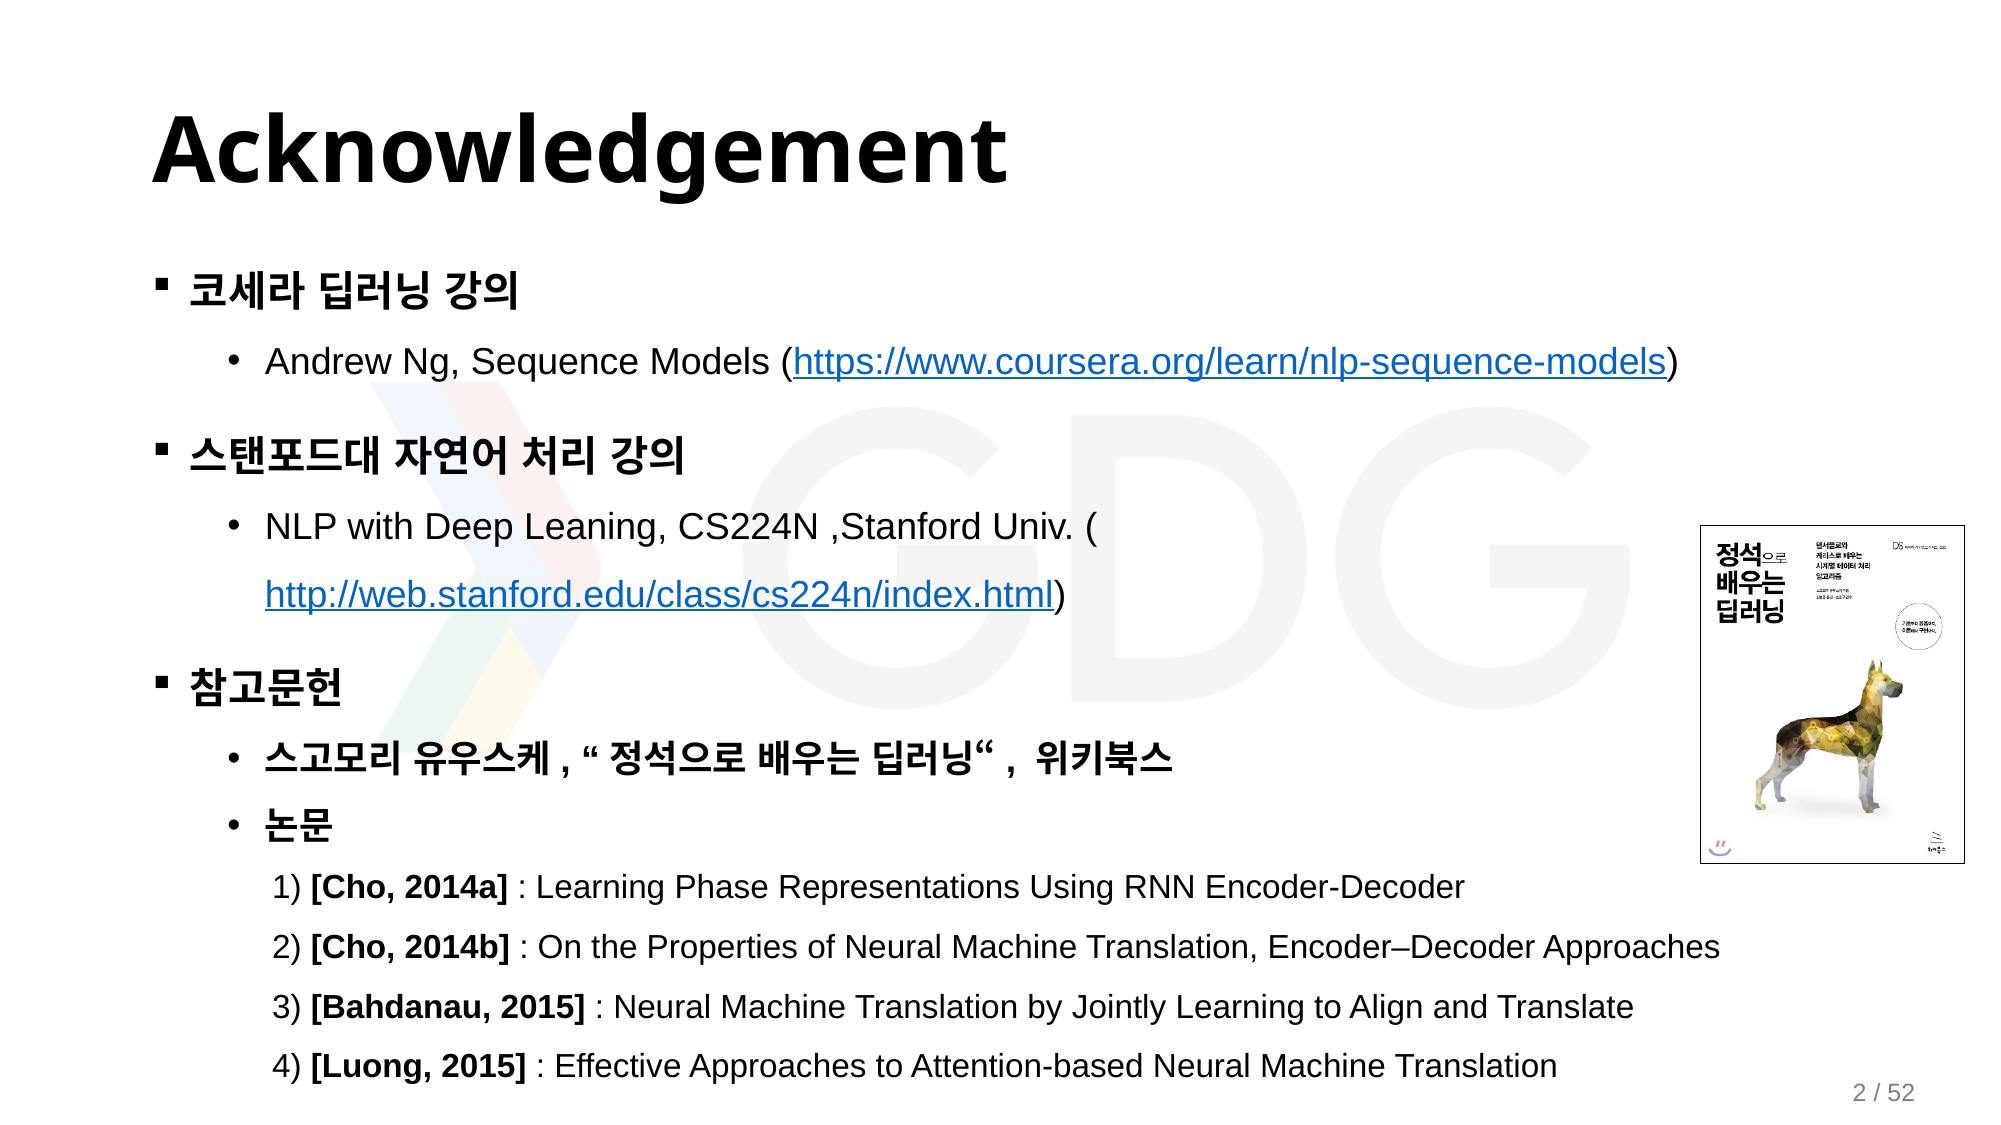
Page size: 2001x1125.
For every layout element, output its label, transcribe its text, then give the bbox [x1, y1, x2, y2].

text_box 코세라 딥러닝 강의 Andrew Ng, Sequence Models (https://www.coursera.org/learn/nlp-sequence-models) 스탠포드대 자연어 처리 강의 NLP with Deep Leaning, CS224N ,Stanford Univ. (http://web.stanford.edu/class/cs224n/index.html) 참고문헌 스고모리 유우스케, “정석으로 배우는 딥러닝“, 위키북스 논문 [137, 232, 1863, 1113]
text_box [344, 357, 1658, 780]
title Acknowledgement [137, 44, 1863, 232]
text_box 1) [Cho, 2014a] : Learning Phase Representations Using RNN Encoder-Decoder 2) [Cho, 2014b] : On the Properties of Neural Machine Translation, Encoder–Decoder Approaches 3) [Bahdanau, 2015] : Neural Machine Translation by Jointly Learning to Align and Translate 4) [Luong, 2015] : Effective Approaches to Attention-based Neural Machine Translation [182, 837, 1967, 1092]
picture [1700, 525, 1965, 864]
